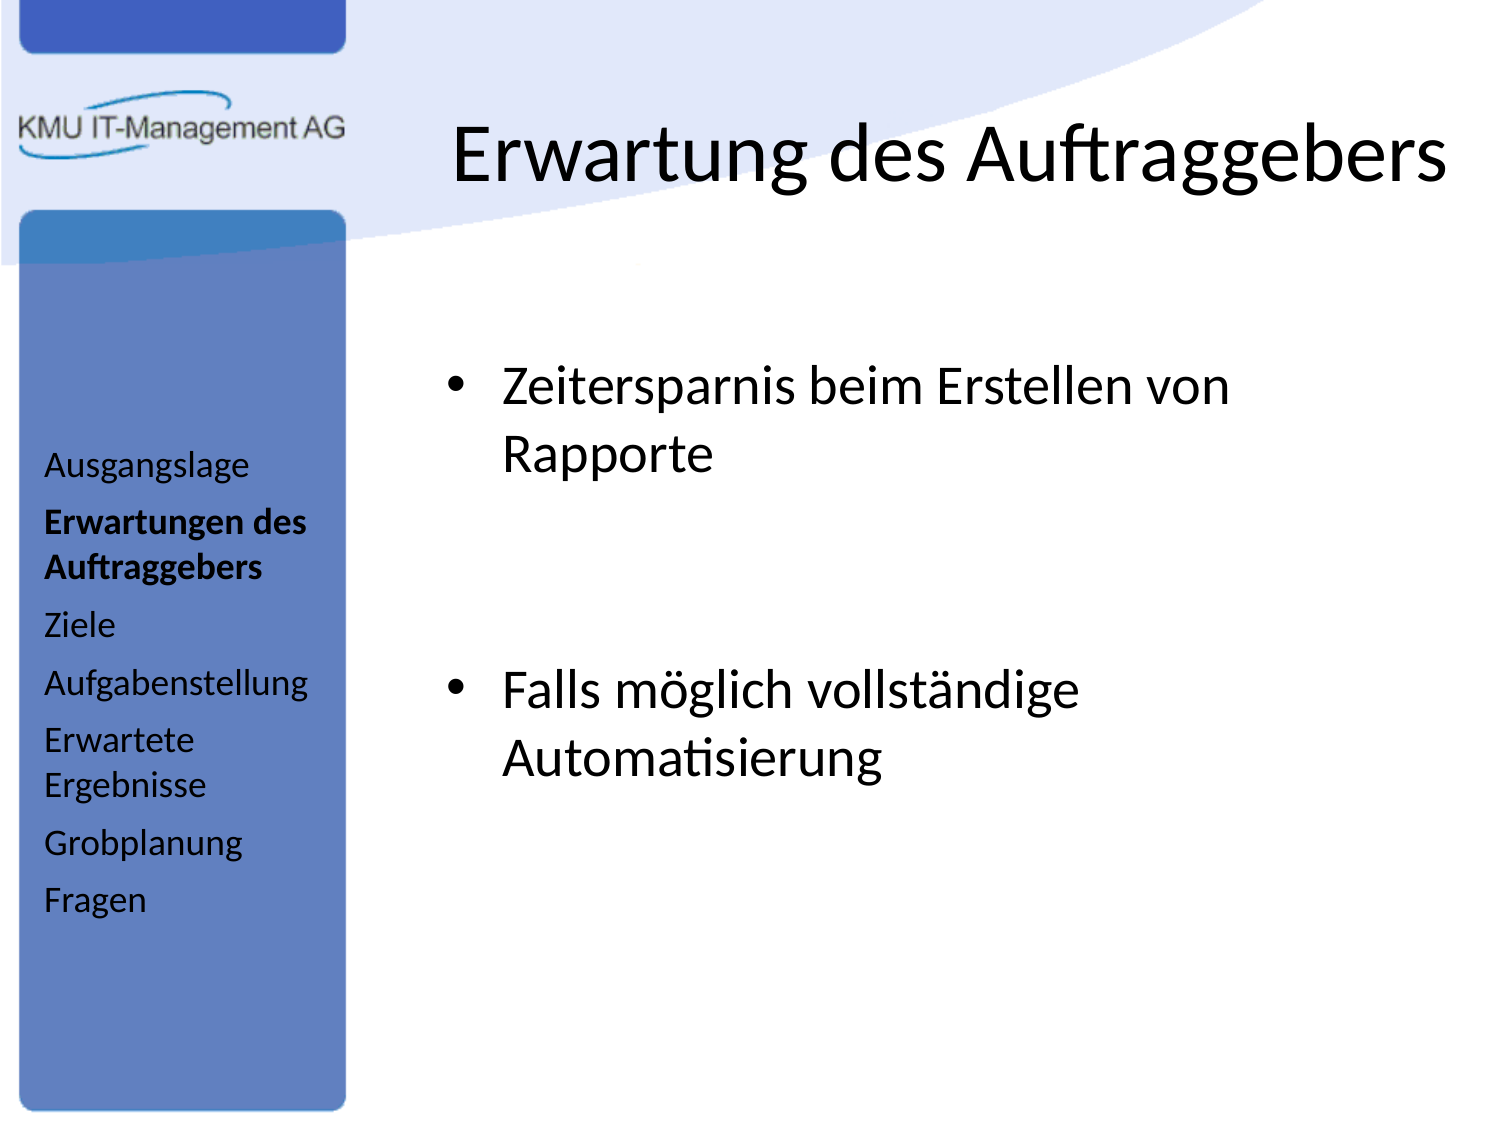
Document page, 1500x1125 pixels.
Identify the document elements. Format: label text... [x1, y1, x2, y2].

title Erwartung des Auftraggebers [431, 78, 1471, 218]
text_box Ausgangslage Erwartungen des Auftraggebers Ziele Aufgabenstellung Erwartete Ergebnisse Grobplanung Fragen [29, 432, 337, 928]
list Zeitersparnis beim Erstellen von Rapporte Falls möglich vollständige Automatisierung [431, 262, 1425, 1005]
picture [1, 0, 1500, 1120]
